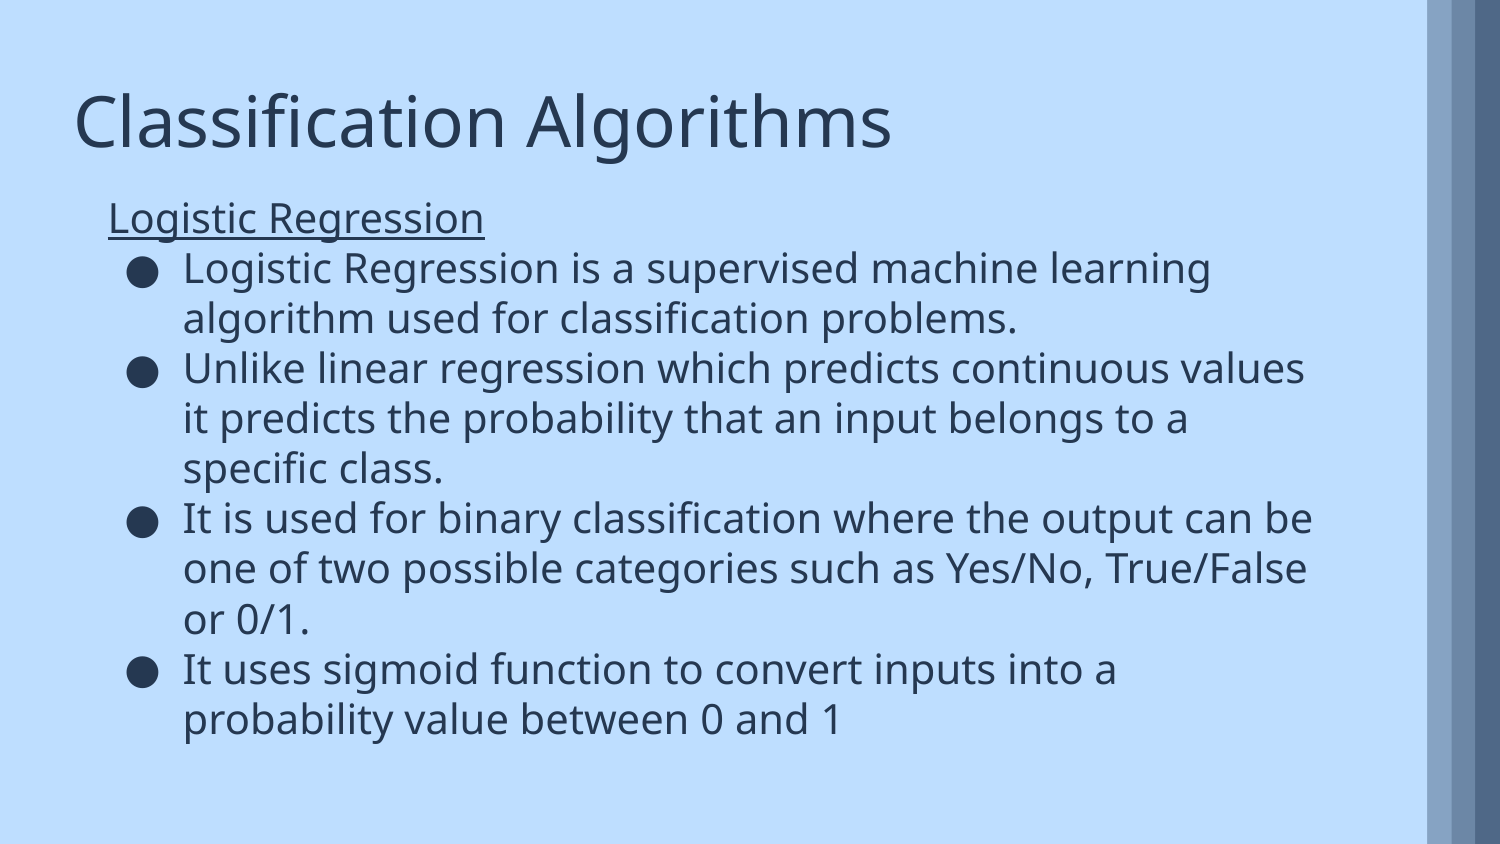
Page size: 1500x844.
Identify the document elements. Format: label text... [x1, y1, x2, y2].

text_box Logistic Regression Logistic Regression is a supervised machine learning algorithm used for classification problems. Unlike linear regression which predicts continuous values it predicts the probability that an input belongs to a specific class. It is used for binary classification where the output can be one of two possible categories such as Yes/No, True/False or 0/1. It uses sigmoid function to convert inputs into a probability value between 0 and 1 [92, 177, 1347, 766]
text_box Classification Algorithms [58, 61, 1226, 209]
